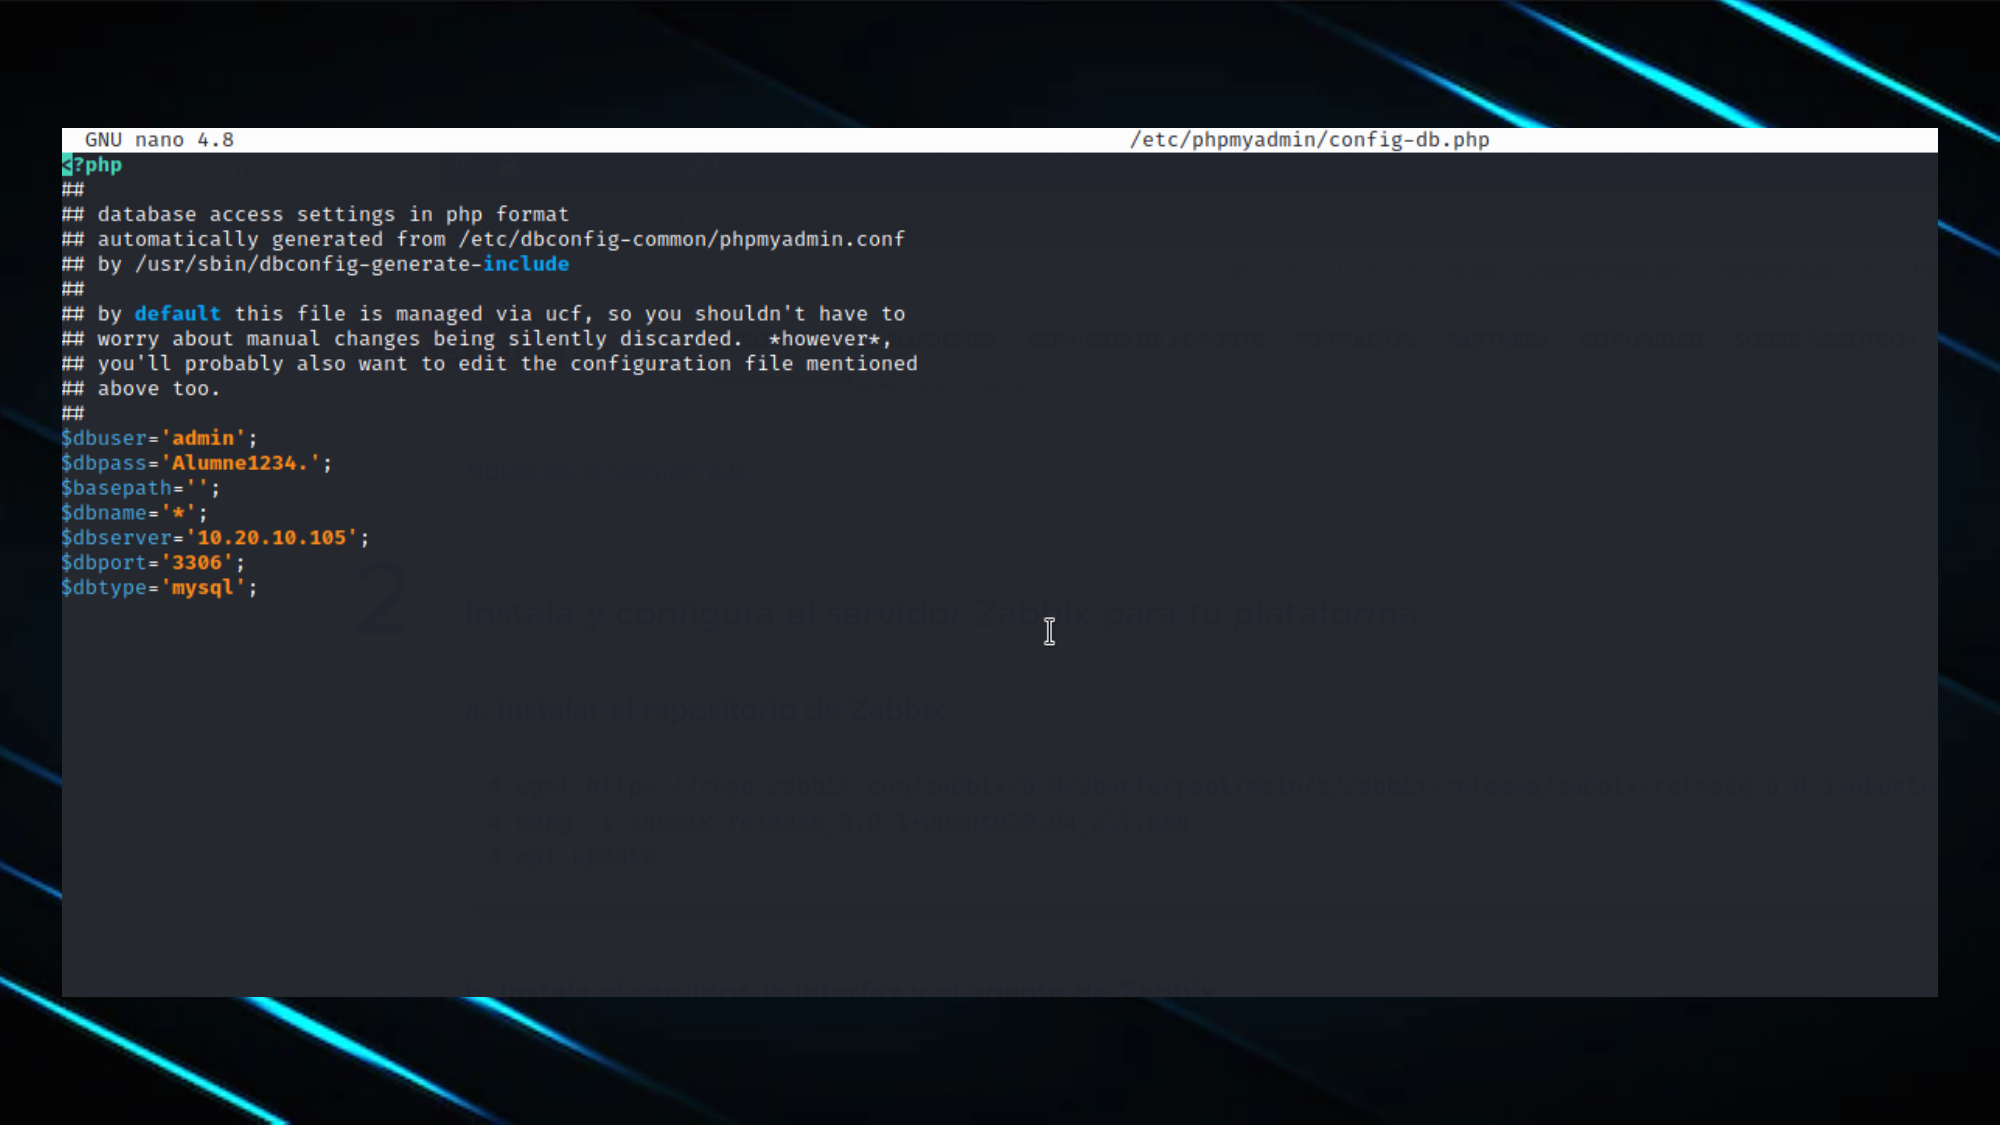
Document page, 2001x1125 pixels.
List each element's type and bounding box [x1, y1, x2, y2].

list [61, 128, 1938, 997]
picture [0, 0, 2000, 1125]
